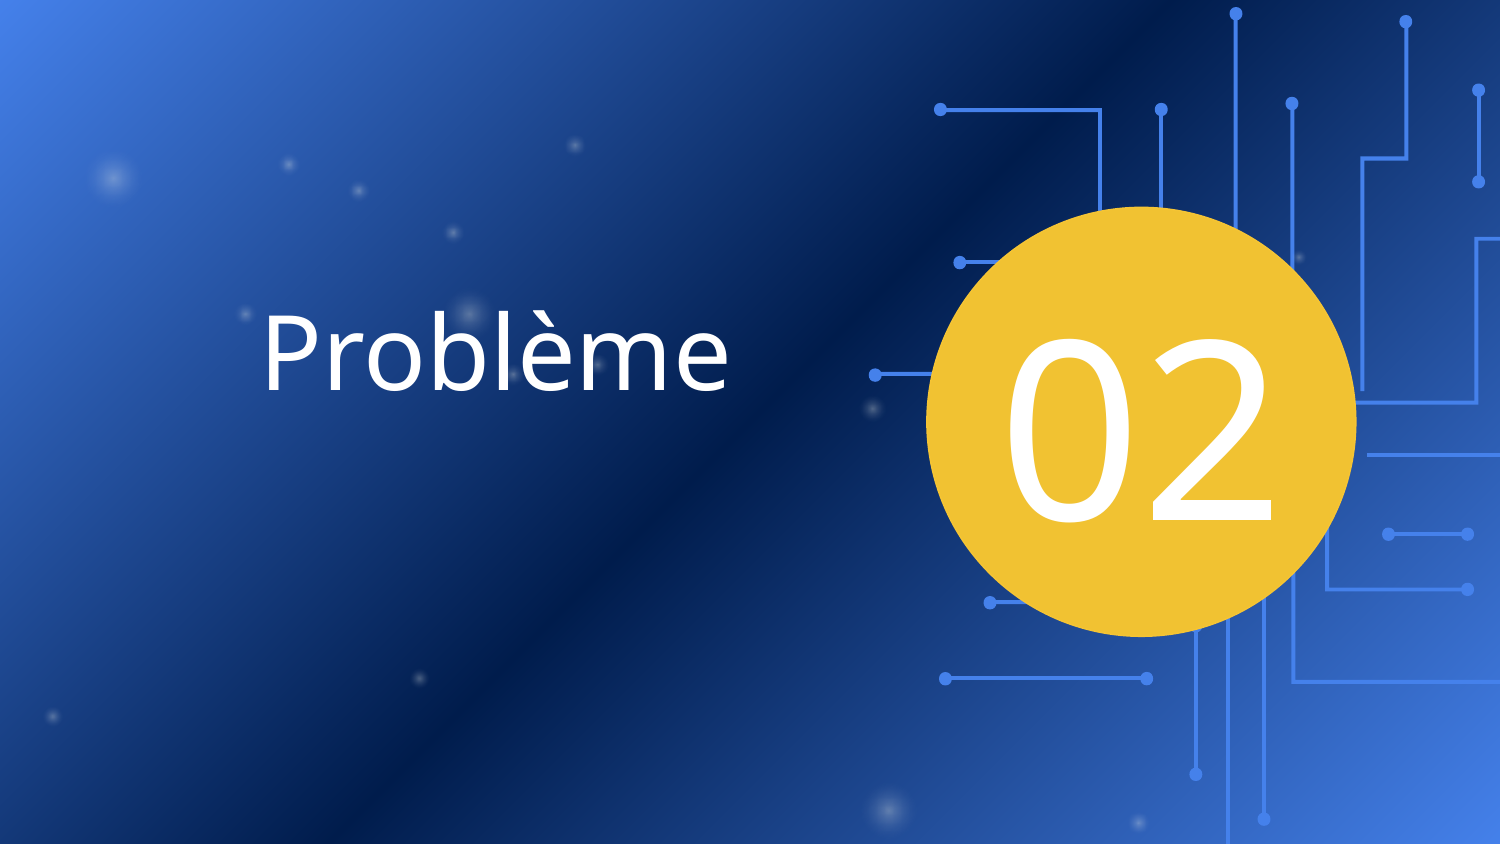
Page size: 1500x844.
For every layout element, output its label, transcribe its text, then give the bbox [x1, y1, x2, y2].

text_box [975, 207, 1308, 286]
title 02 [891, 286, 1392, 555]
text_box [973, 555, 1310, 637]
title Problème [116, 233, 875, 465]
